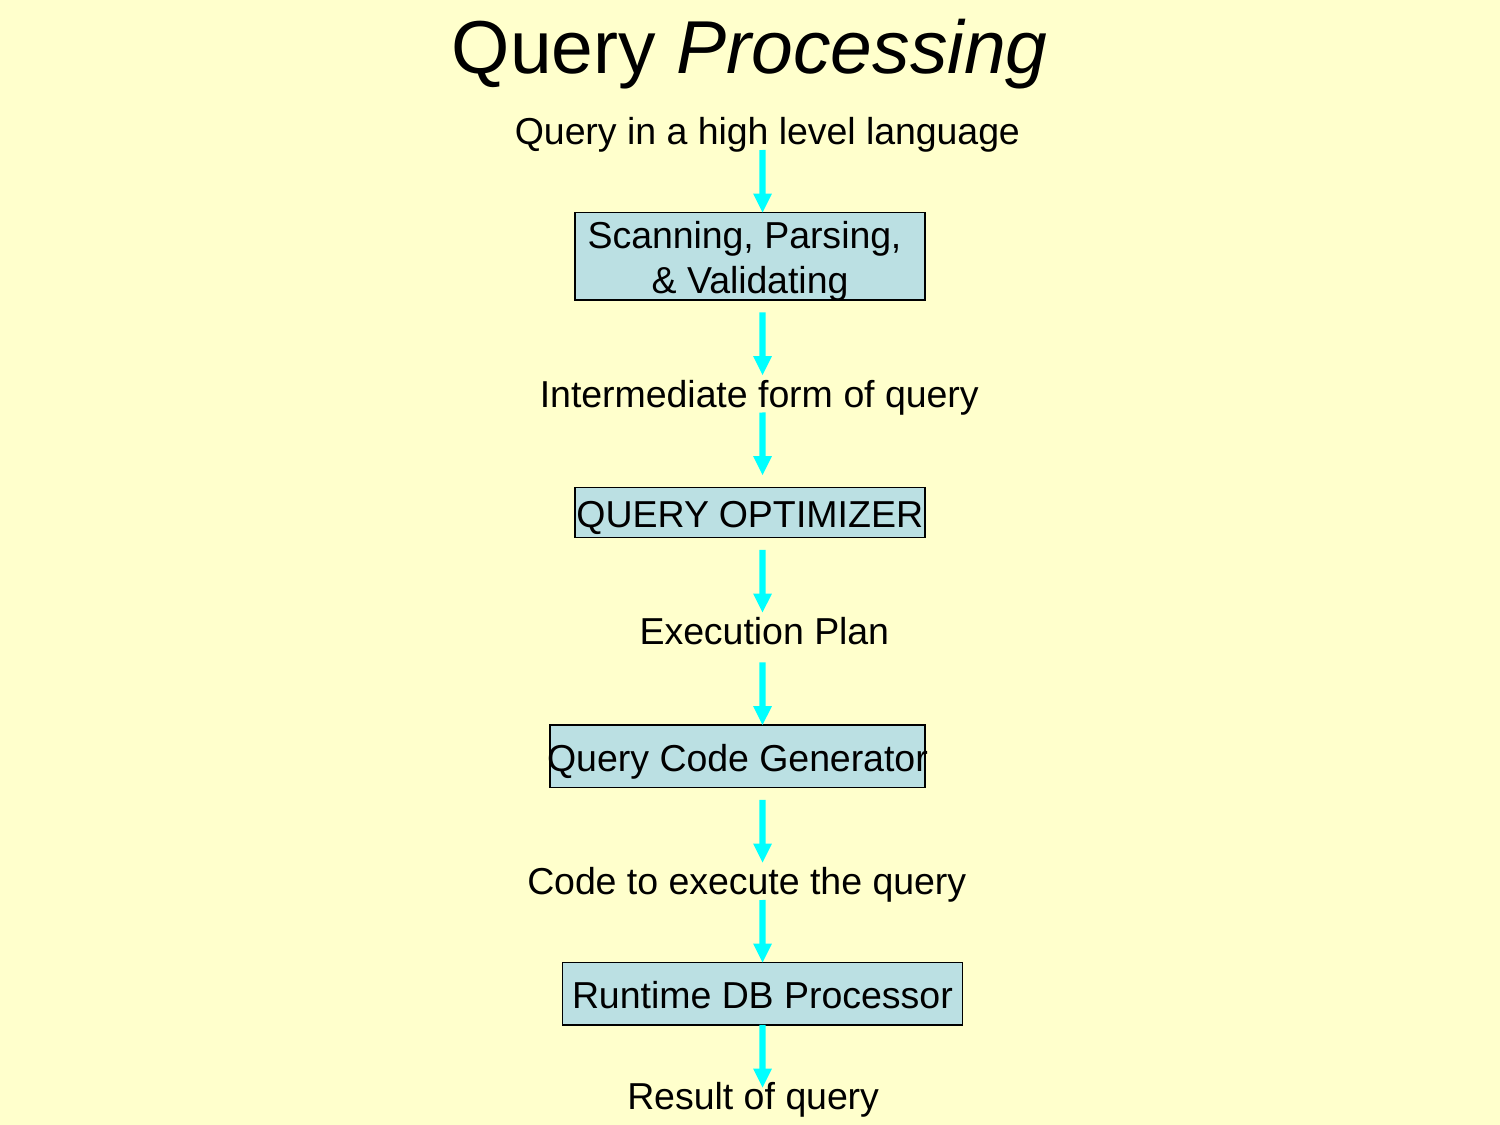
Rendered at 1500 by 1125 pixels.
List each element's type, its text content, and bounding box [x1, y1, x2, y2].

text_box Scanning, Parsing, & Validating [575, 212, 925, 300]
text_box [756, 899, 769, 963]
text_box Query in a high level language [500, 99, 1050, 160]
text_box [756, 149, 769, 213]
text_box Query Code Generator [549, 724, 925, 788]
text_box [756, 549, 769, 613]
text_box [756, 1024, 769, 1088]
text_box [756, 412, 769, 475]
text_box [756, 799, 769, 863]
text_box Code to execute the query [512, 849, 1000, 910]
text_box [756, 312, 769, 376]
text_box Result of query [612, 1064, 925, 1125]
text_box Intermediate form of query [525, 362, 1000, 423]
text_box Runtime DB Processor [562, 962, 963, 1025]
title Query Processing [74, 0, 1426, 88]
text_box QUERY OPTIMIZER [575, 487, 925, 538]
text_box [756, 662, 769, 725]
text_box Execution Plan [624, 599, 925, 660]
